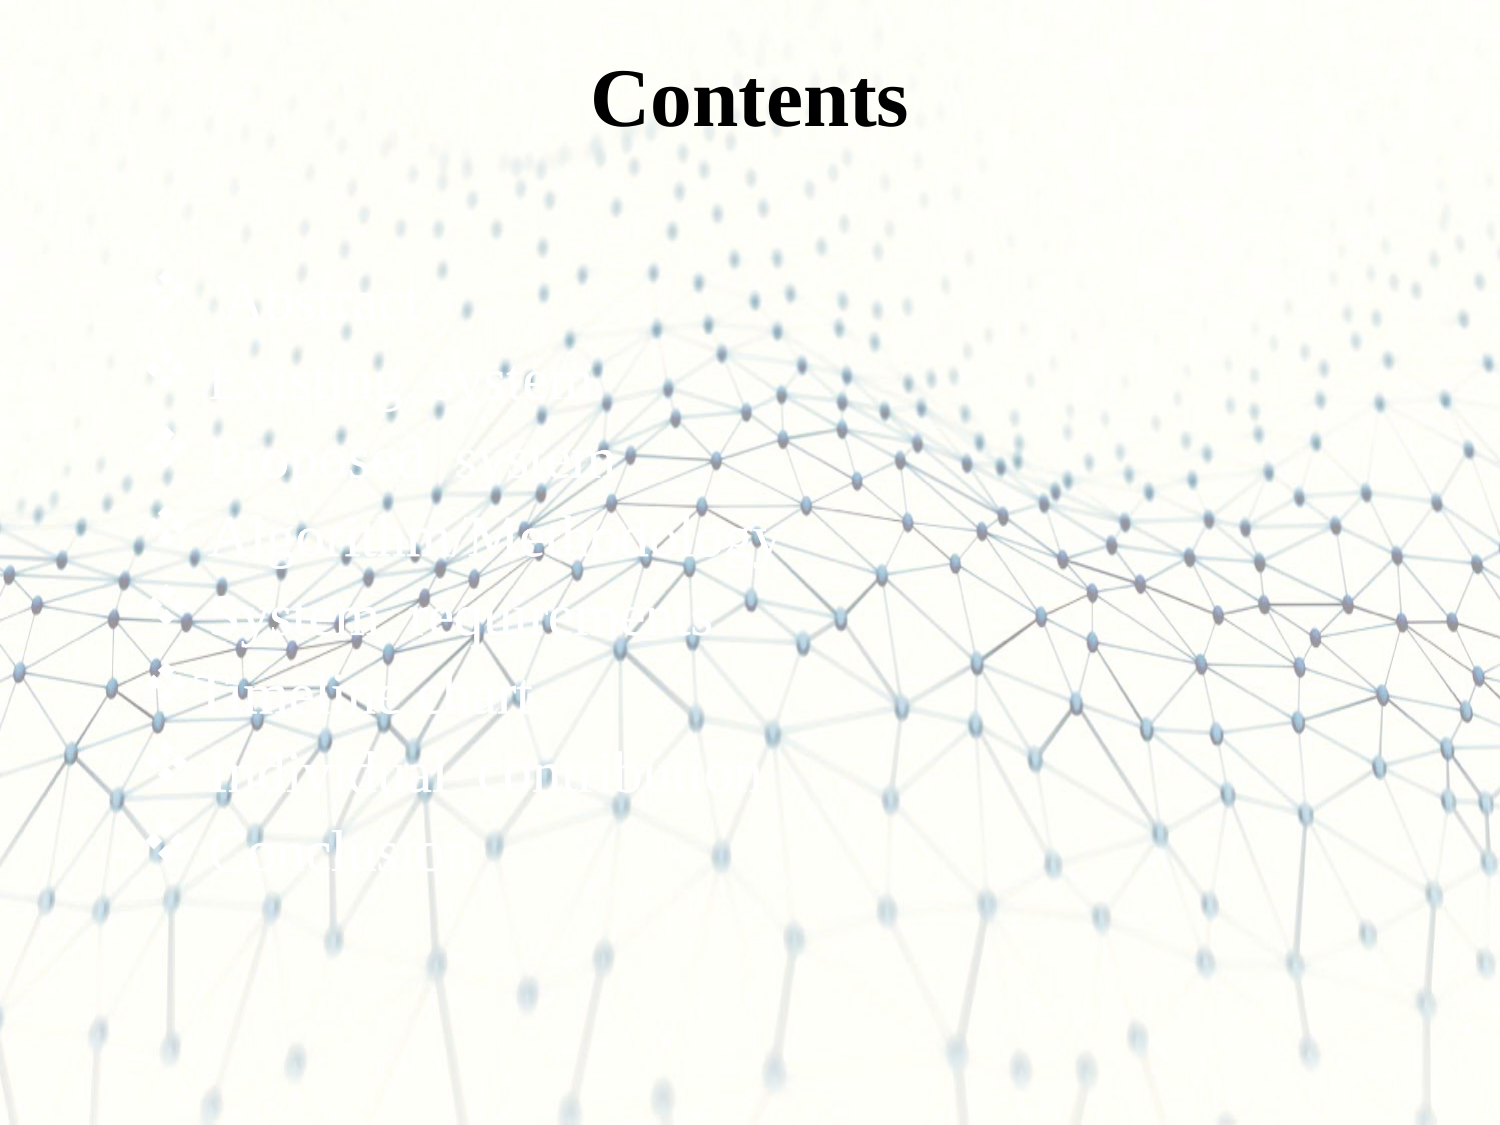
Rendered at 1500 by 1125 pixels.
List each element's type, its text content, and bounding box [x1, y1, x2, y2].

list Abstract Existing system Proposed system Algorithm/Methodology System requirements Timeline chart Individual contribution Conclusion [125, 262, 1375, 961]
title Contents [450, 37, 1050, 163]
